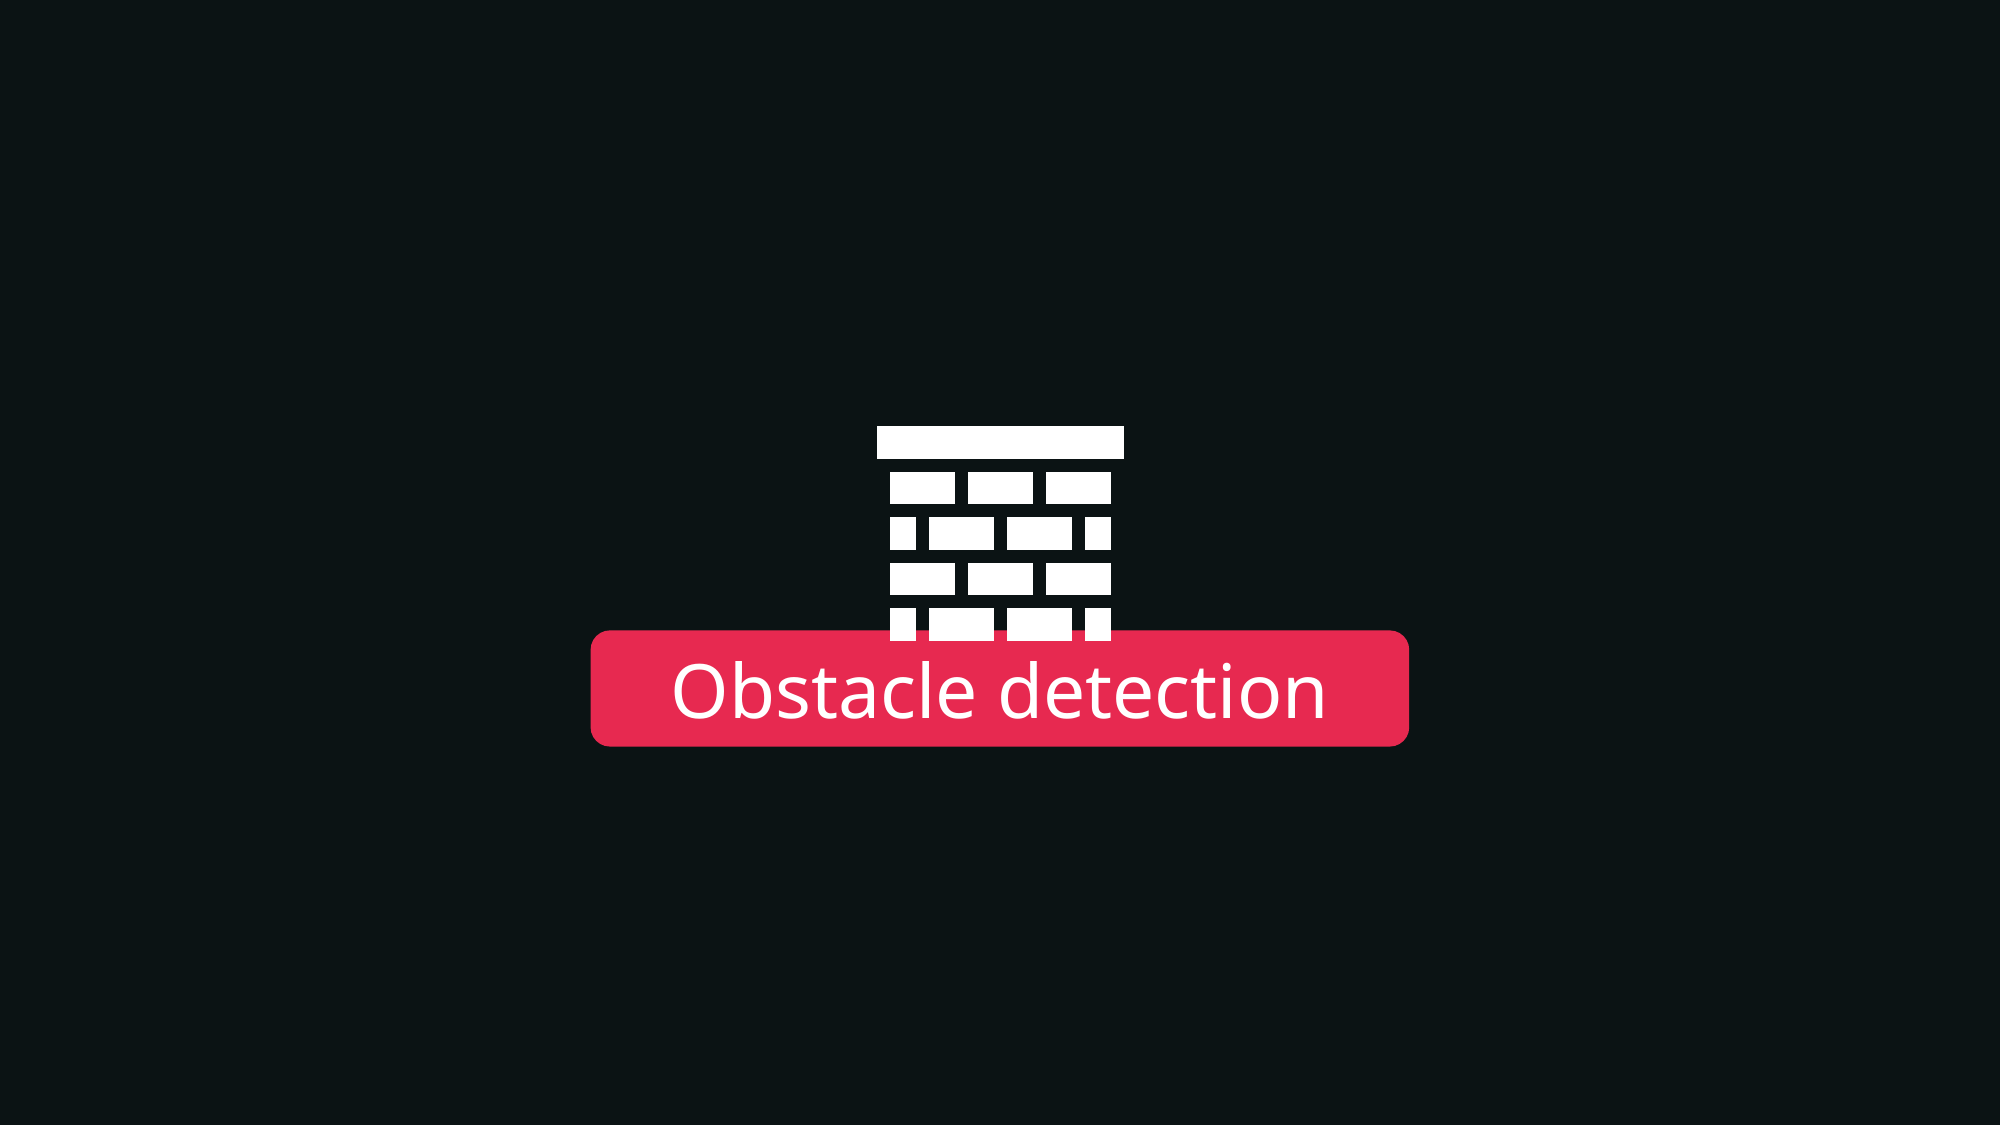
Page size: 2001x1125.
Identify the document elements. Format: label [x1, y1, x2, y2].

text_box [590, 377, 1410, 748]
